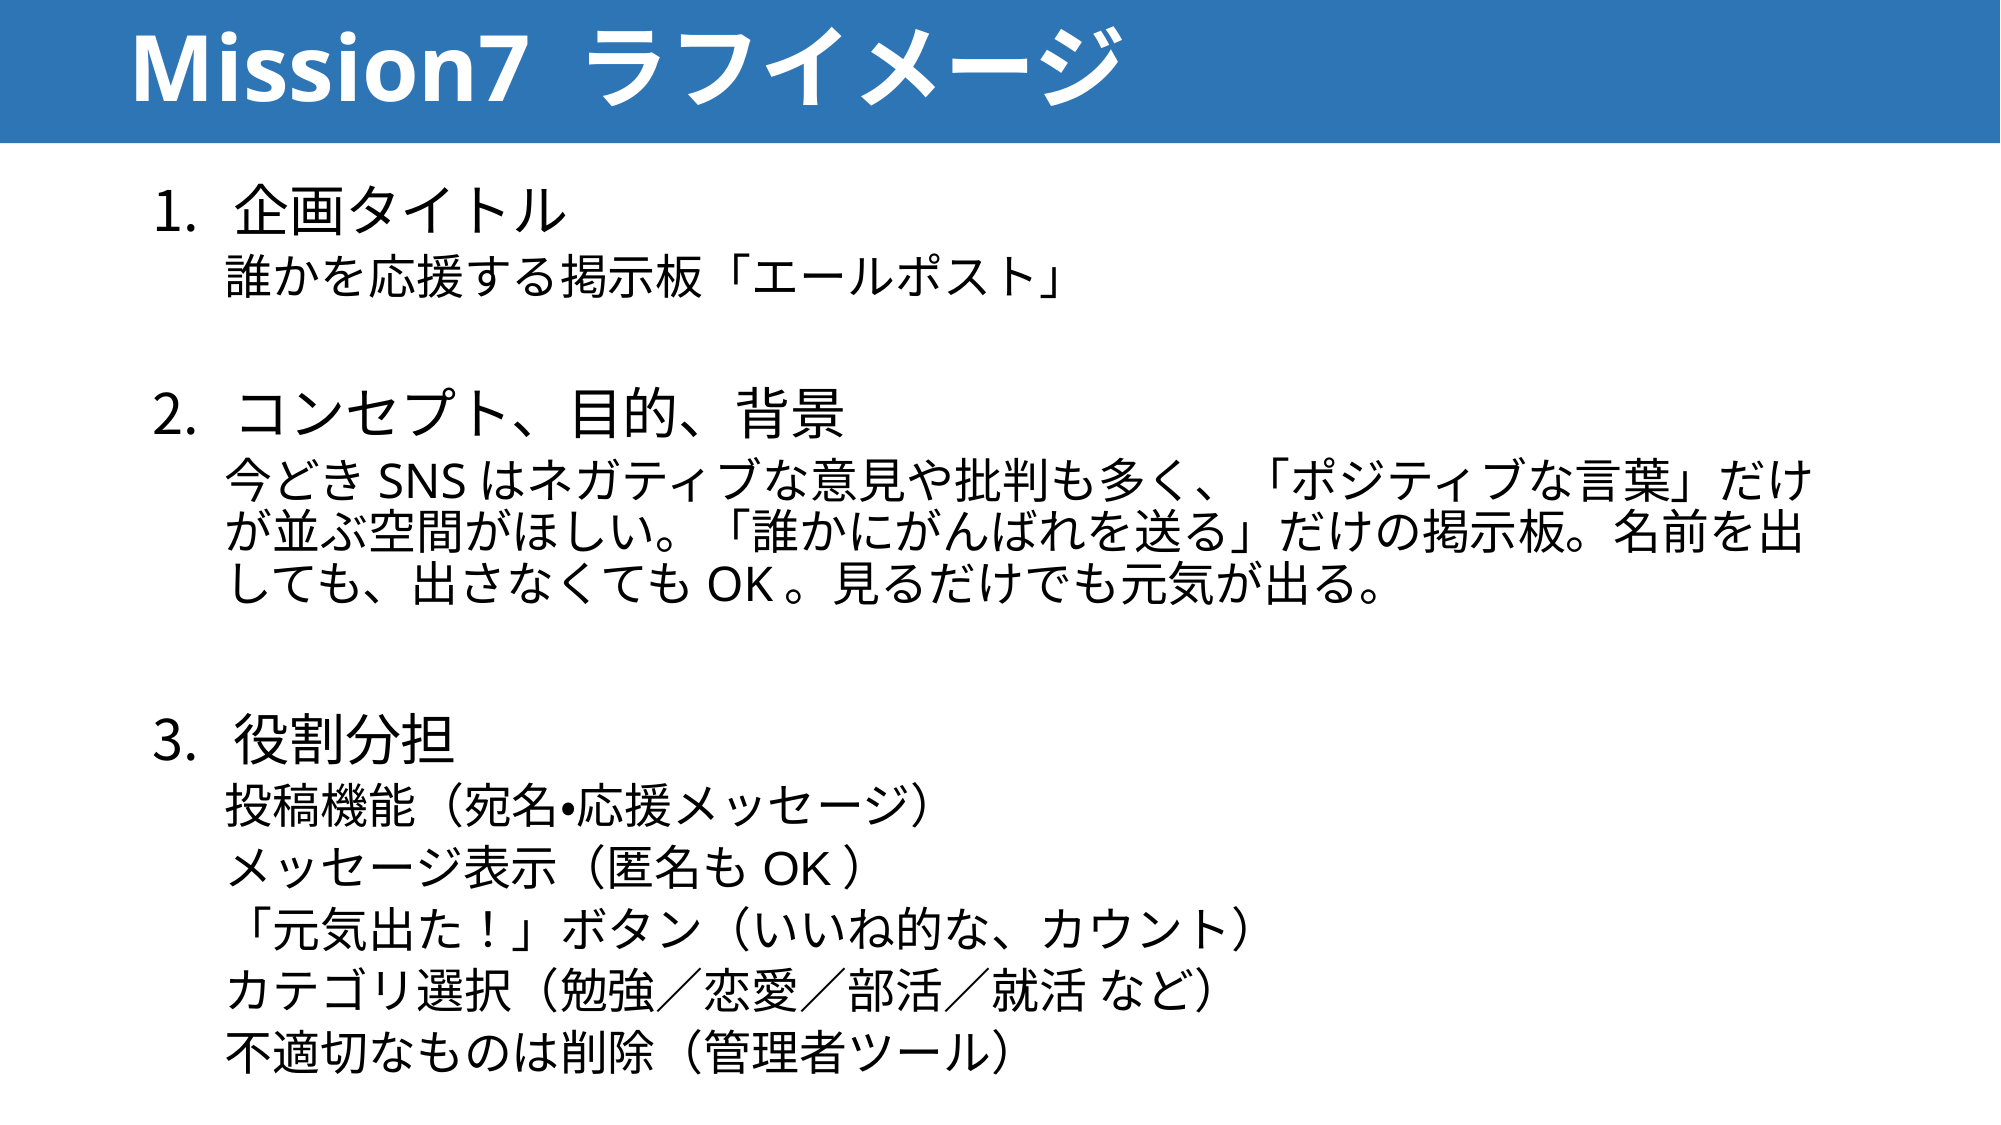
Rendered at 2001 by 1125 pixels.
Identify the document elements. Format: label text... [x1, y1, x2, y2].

list 企画タイトル 誰かを応援する掲示板「エールポスト」 コンセプト、目的、背景 今どきSNSはネガティブな意見や批判も多く、「ポジティブな言葉」だけが並ぶ空間がほしい。「誰かにがんばれを送る」だけの掲示板。名前を出しても、出さなくてもOK。見るだけでも元気が出る。 役割分担 投稿機能（宛名・応援メッセージ） メッセージ表示（匿名もOK） 「元気出た！」ボタン（いいね的な、カウント） カテゴリ選択（勉強／恋愛／部活／就活 など） 不適切なものは削除（管理者ツール） [137, 175, 1863, 1089]
title Mission7 ラフイメージ [0, 0, 2000, 144]
